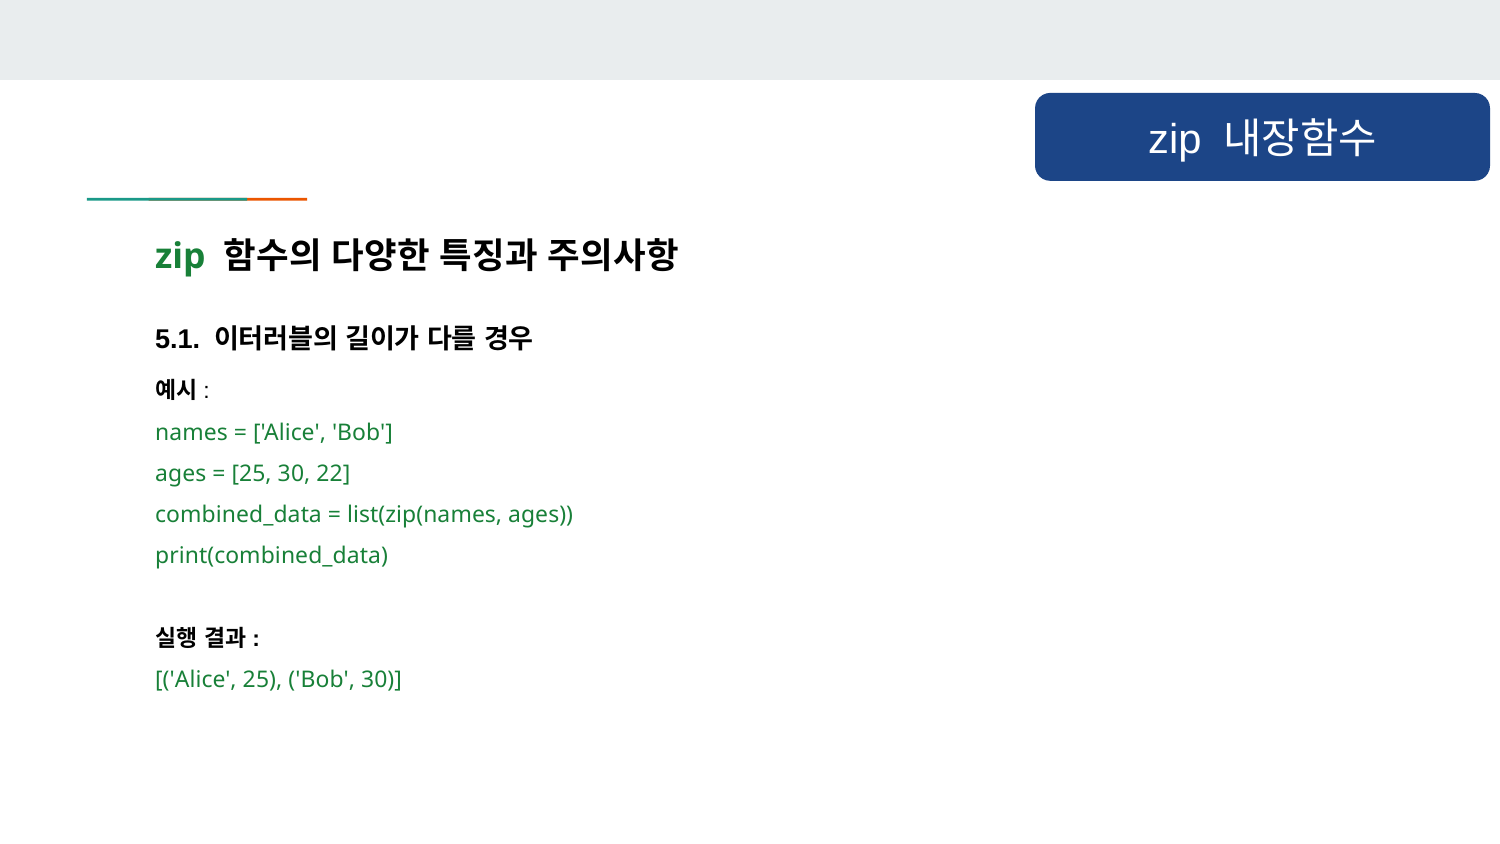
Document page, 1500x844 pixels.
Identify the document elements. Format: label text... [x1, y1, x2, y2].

text_box zip 내장함수 [1035, 93, 1490, 181]
text_box zip 함수의 다양한 특징과 주의사항 5.1. 이터러블의 길이가 다를 경우 예시: names = ['Alice', 'Bob'] ages = [25, 30, 22] combined_data = list(zip(names, ages)) print(combined_data) 실행 결과: [('Alice', 25), ('Bob', 30)] [140, 197, 1370, 707]
